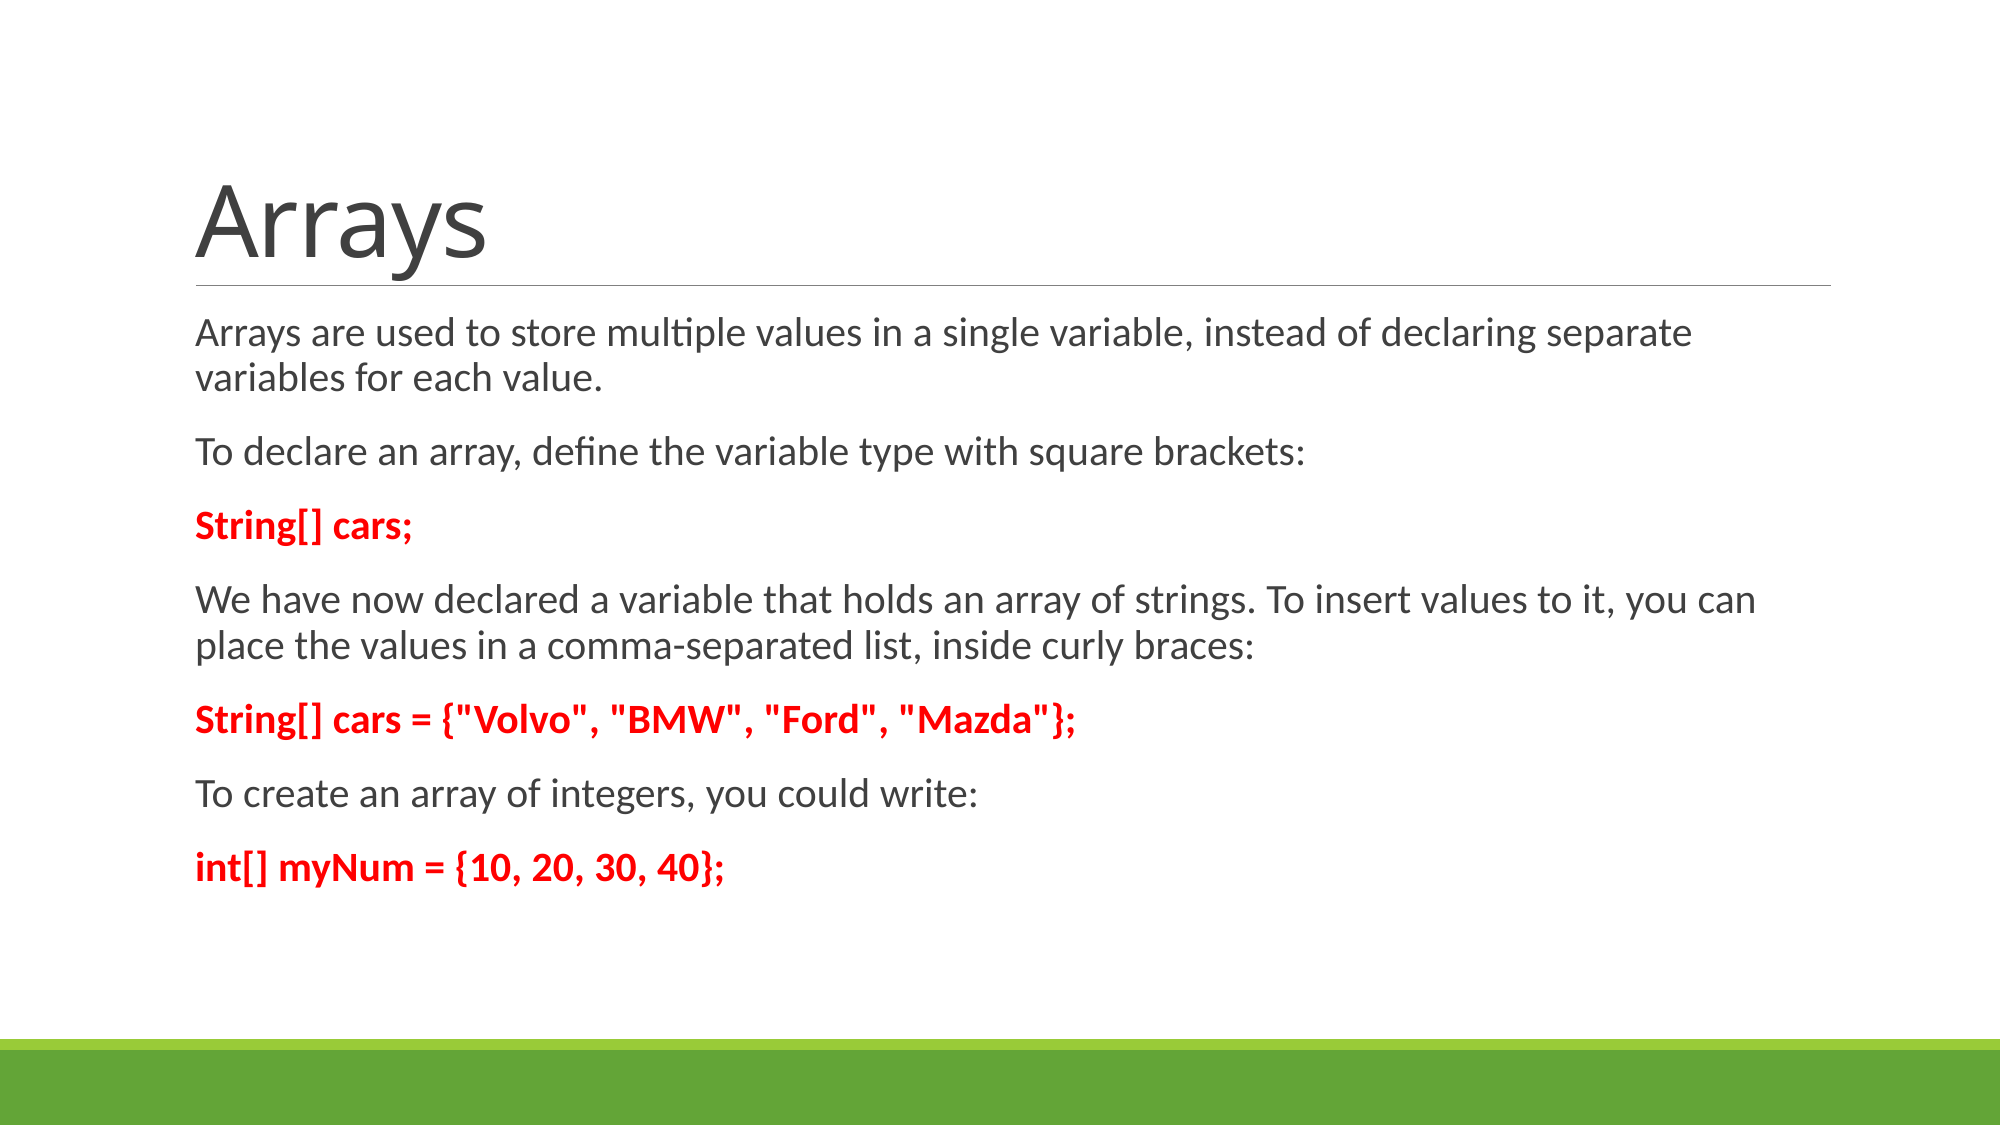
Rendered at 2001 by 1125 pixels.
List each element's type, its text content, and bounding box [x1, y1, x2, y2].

title Arrays [180, 47, 1830, 285]
list Arrays are used to store multiple values in a single variable, instead of declaring separate variables for each value. To declare an array, define the variable type with square brackets: String[] cars; We have now declared a variable that holds an array of strings. To insert values to it, you can place the values in a comma-separated list, inside curly braces: String[] cars = {"Volvo", "BMW", "Ford", "Mazda"}; To create an array of integers, you could write: int[] myNum = {10, 20, 30, 40}; [180, 302, 1830, 963]
